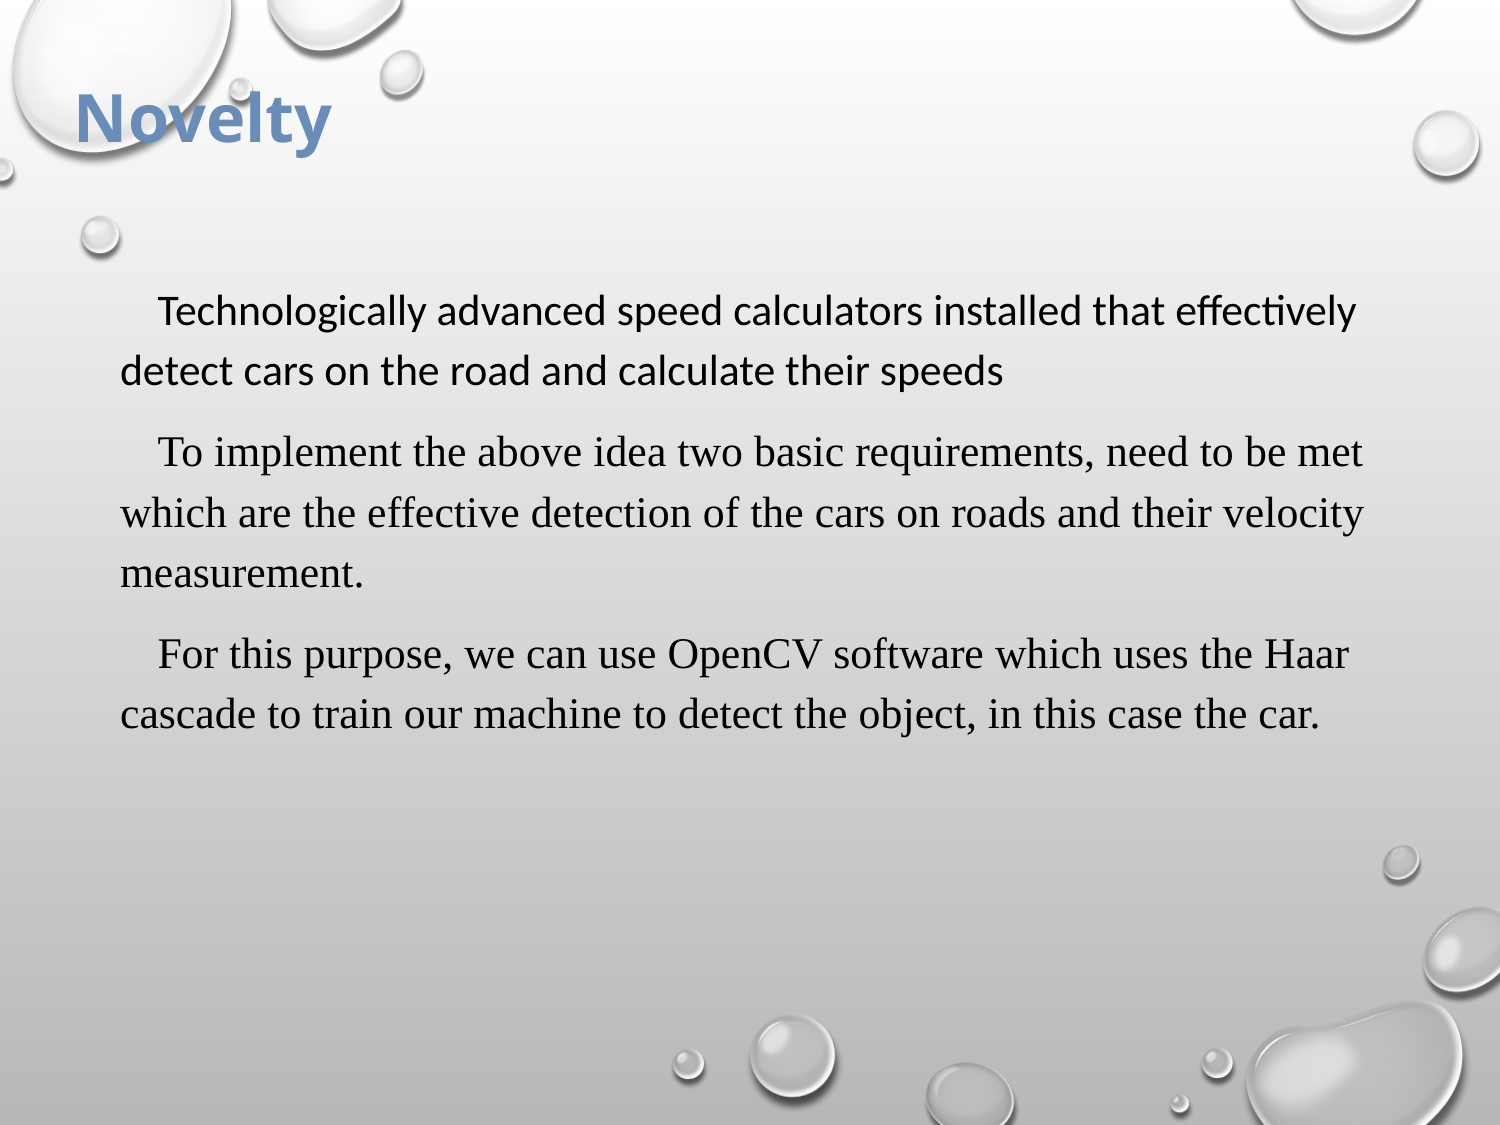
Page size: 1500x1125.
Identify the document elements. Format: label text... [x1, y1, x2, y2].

title Novelty [0, 33, 442, 210]
list Technologically advanced speed calculators installed that effectively detect cars on the road and calculate their speeds To implement the above idea two basic requirements, need to be met which are the effective detection of the cars on roads and their velocity measurement. For this purpose, we can use OpenCV software which uses the Haar cascade to train our machine to detect the object, in this case the car. [111, 265, 1388, 1038]
picture [0, 0, 1500, 1125]
